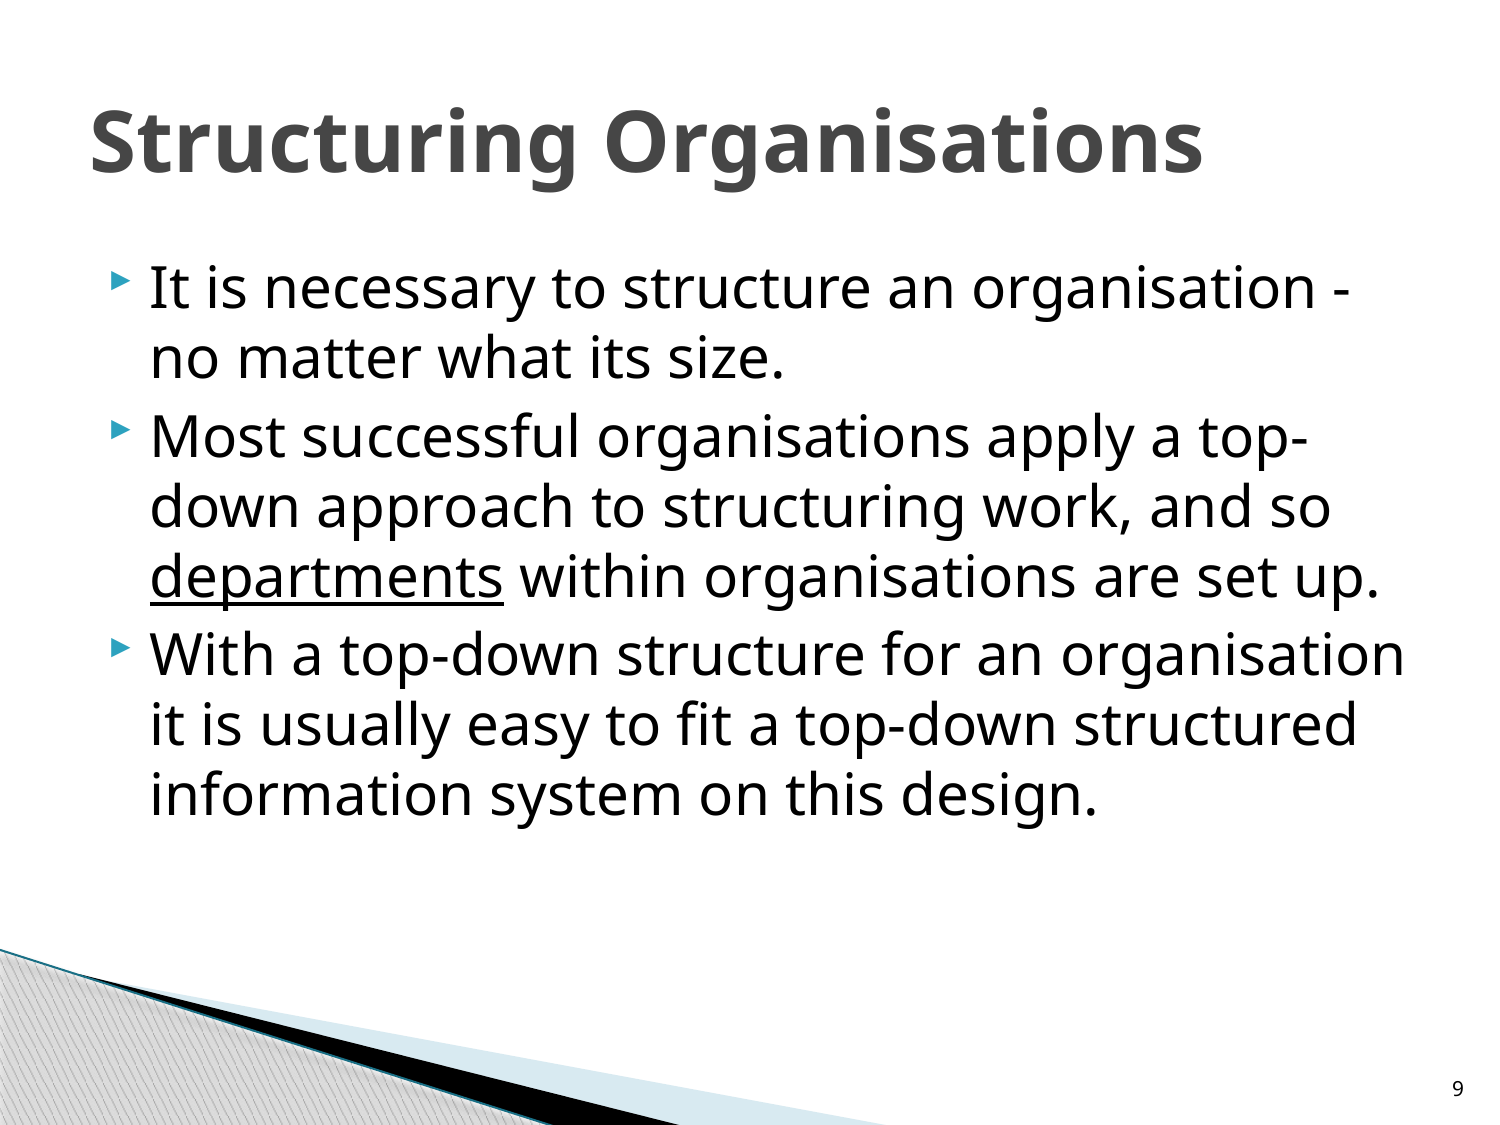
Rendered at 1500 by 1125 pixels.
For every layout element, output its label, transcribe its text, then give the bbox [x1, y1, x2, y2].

list It is necessary to structure an organisation - no matter what its size. Most successful organisations apply a top-down approach to structuring work, and so departments within organisations are set up. With a top-down structure for an organisation it is usually easy to fit a top-down structured information system on this design. [74, 242, 1426, 986]
slide_number 9 [1418, 1051, 1479, 1112]
title Structuring Organisations [75, 45, 1425, 233]
